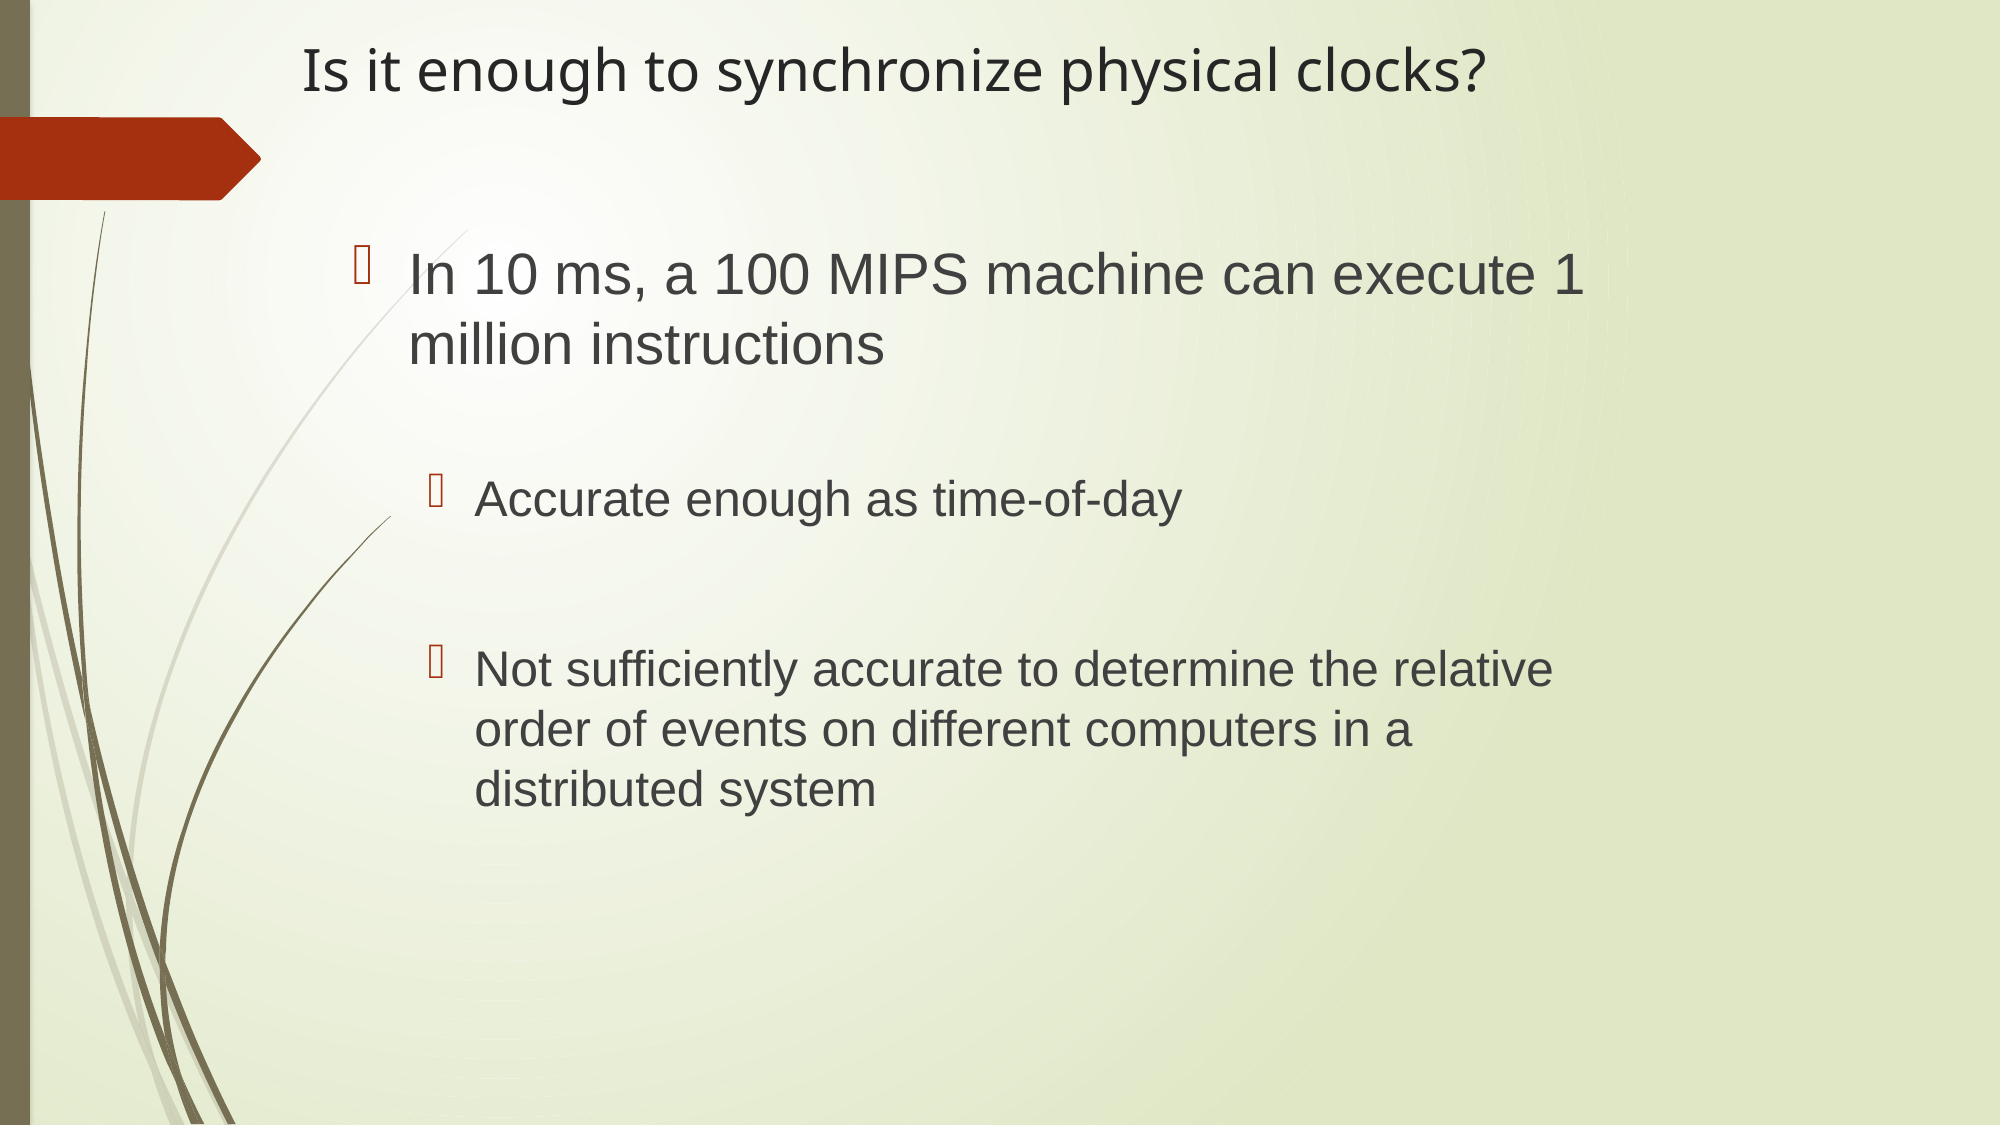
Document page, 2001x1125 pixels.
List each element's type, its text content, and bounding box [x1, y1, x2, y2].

title Is it enough to synchronize physical clocks? [287, 24, 1727, 112]
list In 10 ms, a 100 MIPS machine can execute 1 million instructions Accurate enough as time-of-day Not sufficiently accurate to determine the relative order of events on different computers in a distributed system [337, 162, 1663, 1013]
